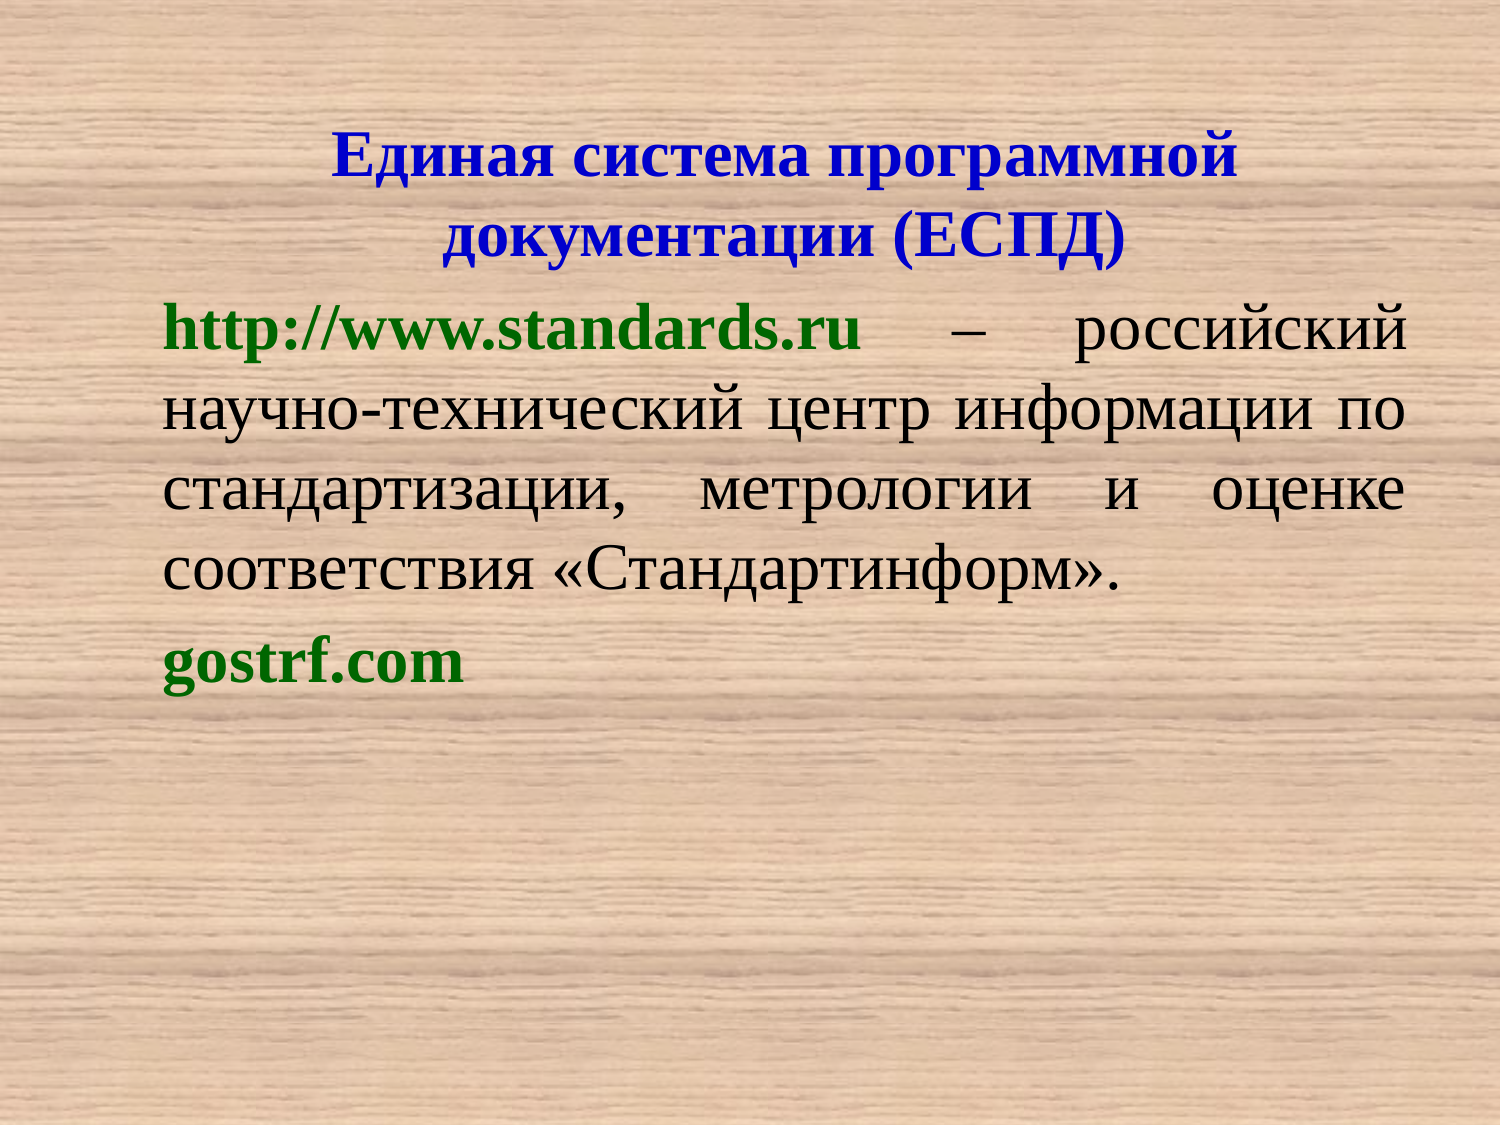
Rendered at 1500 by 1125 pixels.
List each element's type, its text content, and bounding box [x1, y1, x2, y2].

subtitle Единая система программной документации (ЕСПД) http://www.standards.ru – российский научно-технический центр информации по стандартизации, метрологии и оценке соответствия «Стандартинформ». gostrf.com [147, 101, 1424, 1024]
